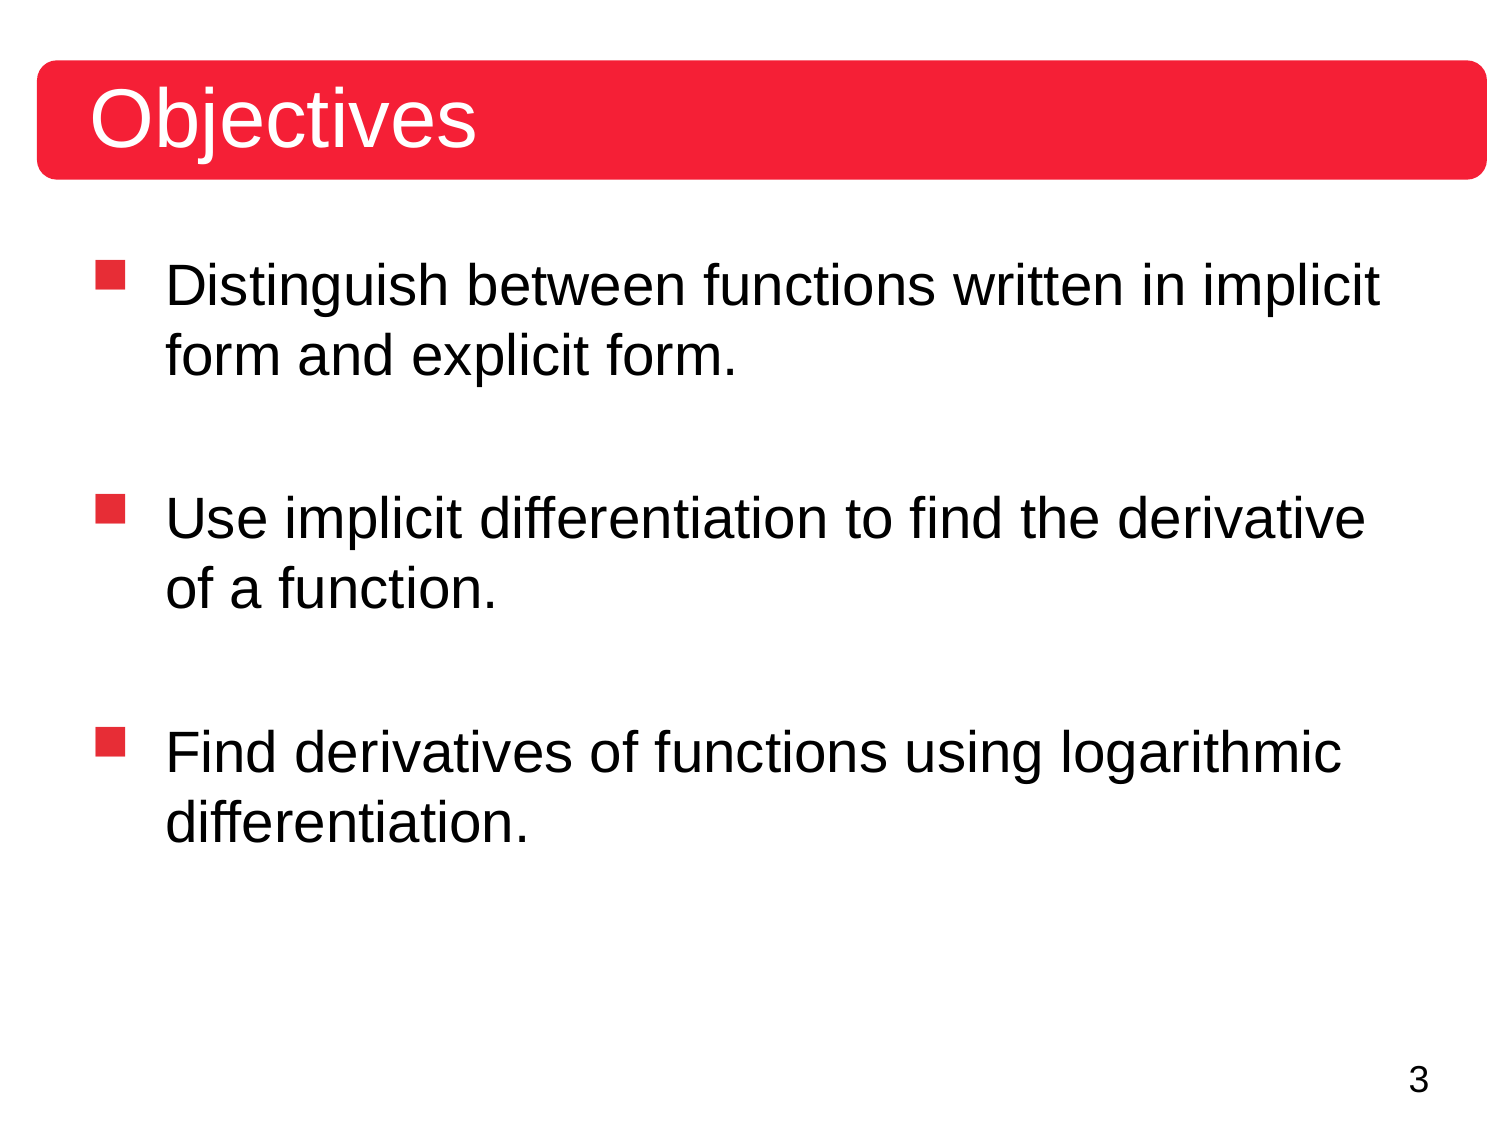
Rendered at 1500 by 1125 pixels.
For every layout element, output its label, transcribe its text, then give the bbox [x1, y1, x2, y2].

text_box Objectives [74, 57, 1439, 173]
list Distinguish between functions written in implicit form and explicit form. Use implicit differentiation to find the derivative of a function. Find derivatives of functions using logarithmic differentiation. [74, 239, 1426, 1076]
